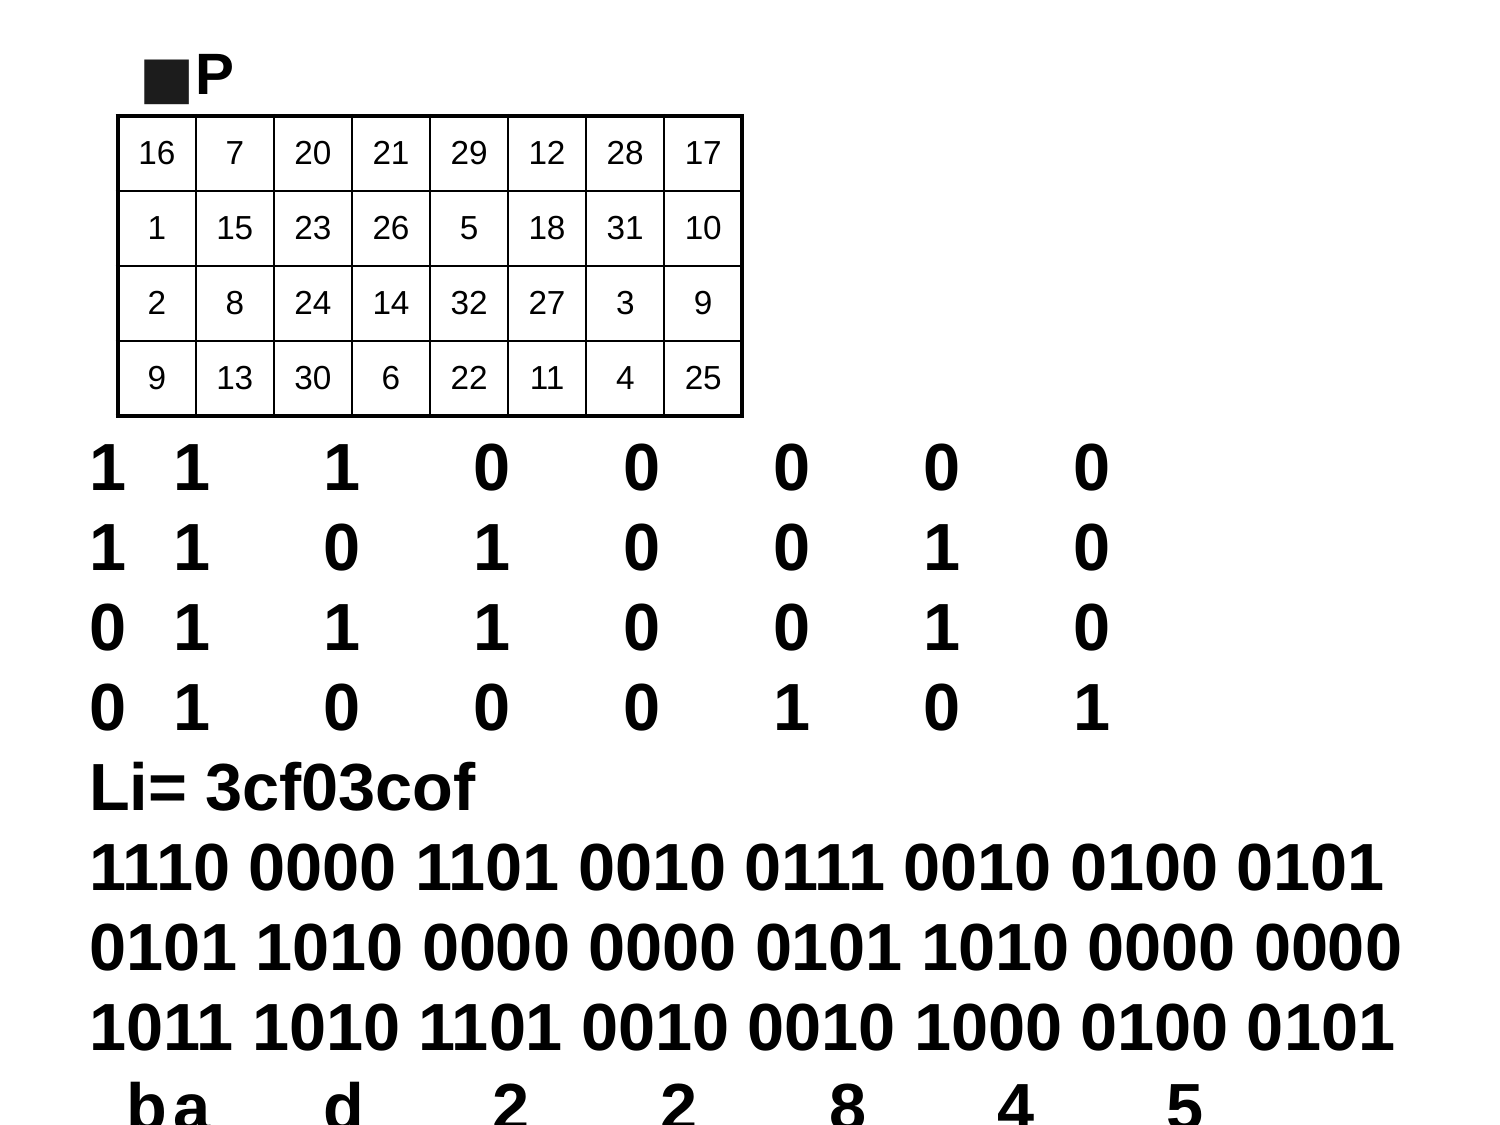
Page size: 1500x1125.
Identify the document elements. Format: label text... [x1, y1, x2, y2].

table_cell 15 [197, 192, 273, 265]
text_box 1 1 0 0 0 0 0 1 1 0 1 0 0 1 0 0 1 1 1 0 0 1 0 0 1 0 0 0 1 0 1 Li= 3cf03cof 1110 0000 1101 0010 0111 0010 0100 0101 0101 1010 0000 0000 0101 1010 0000 0000 1011 1010 1101 0010 0010 1000 0100 0101 b a d 2 2 8 4 5 [0, 416, 1475, 1125]
table_header 21 [353, 118, 429, 190]
table_cell 6 [353, 342, 429, 414]
table_cell 5 [431, 192, 507, 265]
table_cell 25 [665, 342, 740, 414]
table_header 20 [275, 118, 351, 190]
table_cell 26 [353, 192, 429, 265]
table_cell 2 [120, 267, 195, 340]
table_cell 30 [275, 342, 351, 414]
table_cell 3 [587, 267, 663, 340]
table_header 16 [120, 118, 195, 190]
table_cell 8 [197, 267, 273, 340]
table_cell 10 [665, 192, 740, 265]
table_header 12 [509, 118, 585, 190]
text_box P [124, 28, 300, 117]
table_cell 4 [587, 342, 663, 414]
table_cell 24 [275, 267, 351, 340]
table_cell 1 [120, 192, 195, 265]
table_cell 23 [275, 192, 351, 265]
table_header 29 [431, 118, 507, 190]
table_cell 31 [587, 192, 663, 265]
table_cell 9 [120, 342, 195, 414]
table_cell 22 [431, 342, 507, 414]
table_header 28 [587, 118, 663, 190]
table_cell 18 [509, 192, 585, 265]
table_cell 13 [197, 342, 273, 414]
table_cell 14 [353, 267, 429, 340]
table_cell 11 [509, 342, 585, 414]
table_header 7 [197, 118, 273, 190]
table_cell 27 [509, 267, 585, 340]
table_cell 32 [431, 267, 507, 340]
table_cell 9 [665, 267, 740, 340]
table_header 17 [665, 118, 740, 190]
